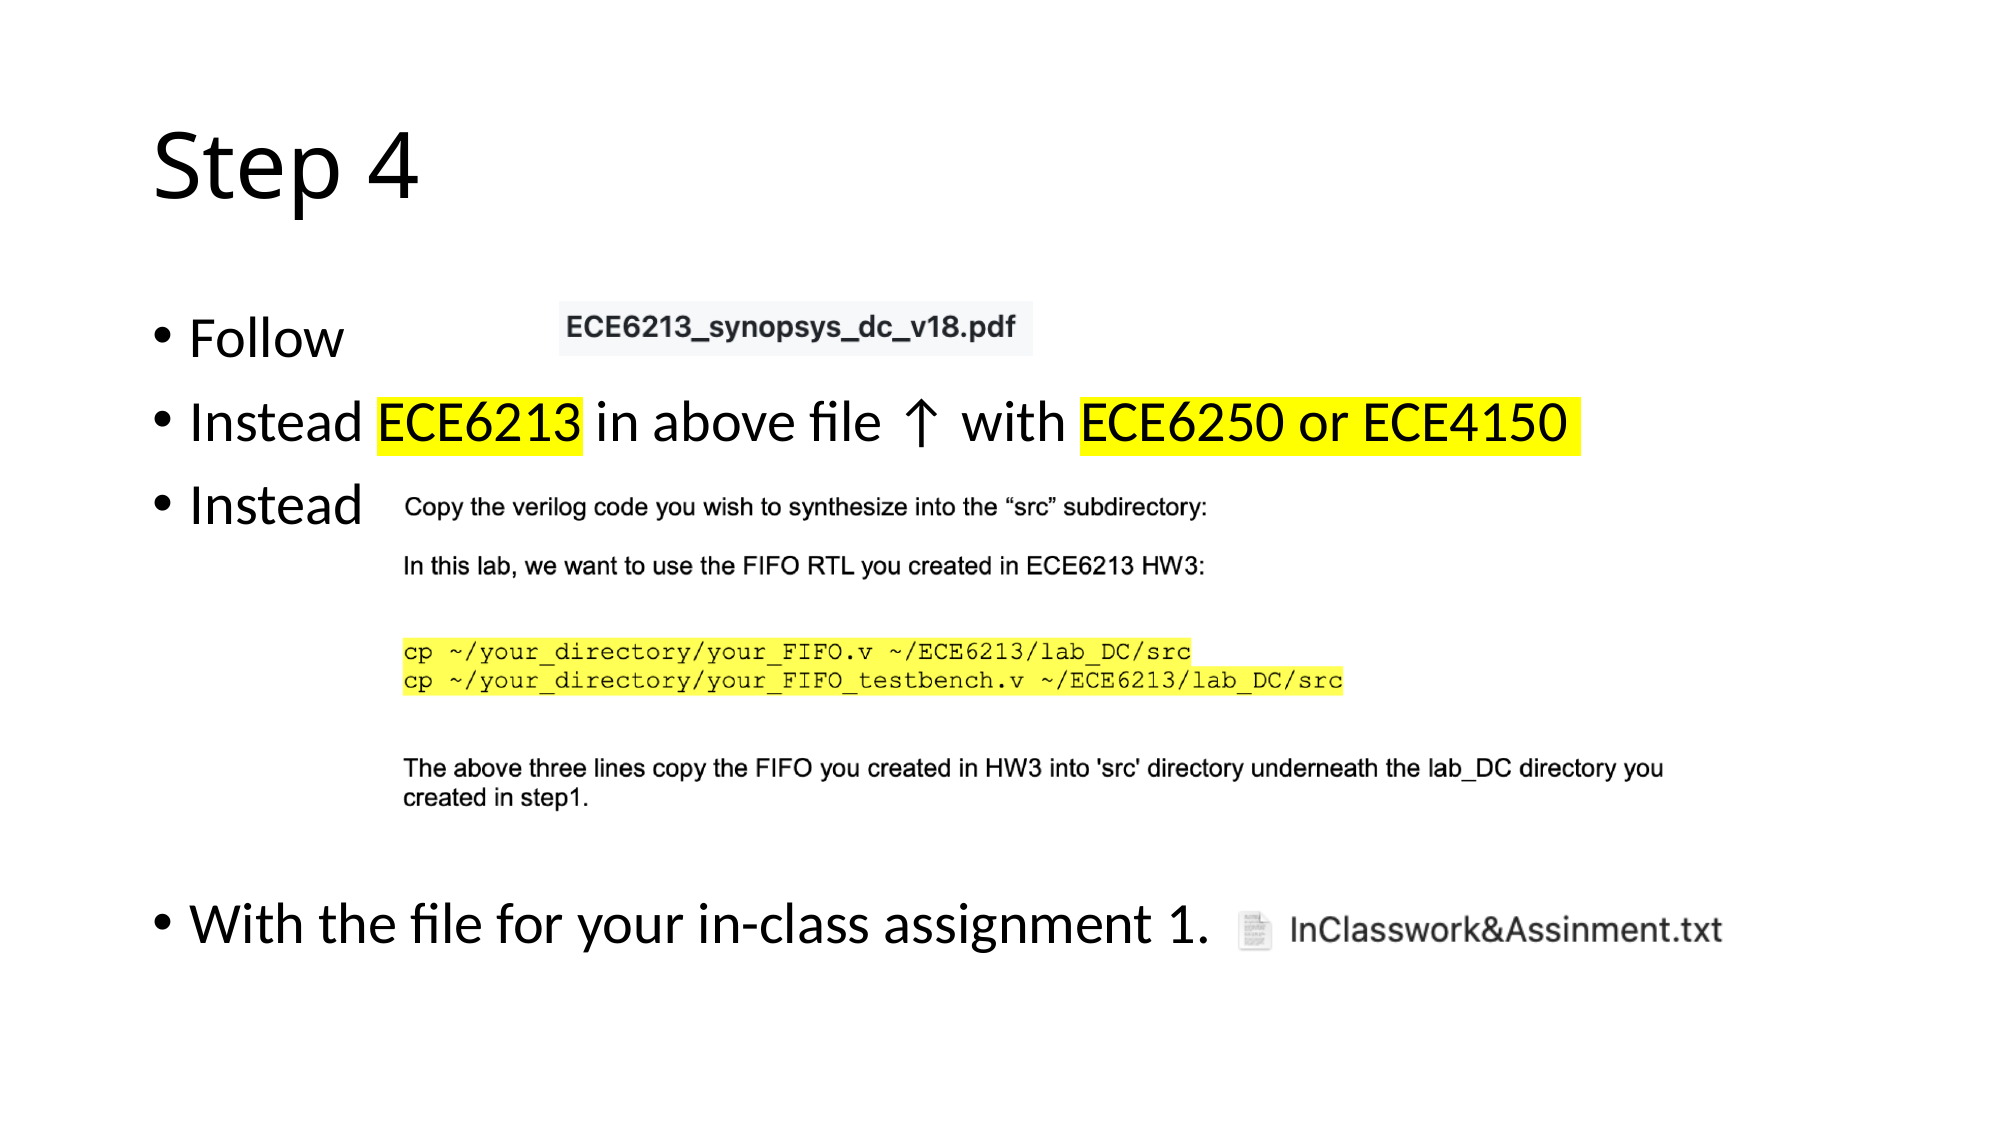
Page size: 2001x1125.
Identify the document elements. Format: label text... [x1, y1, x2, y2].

picture [395, 488, 1671, 824]
list Follow Instead ECE6213 in above file ↑ with ECE6250 or ECE4150 Instead With the file for your in-class assignment 1. [137, 299, 1863, 1014]
picture [559, 301, 1033, 356]
title Step 4 [137, 59, 1863, 278]
picture [1229, 899, 1745, 958]
